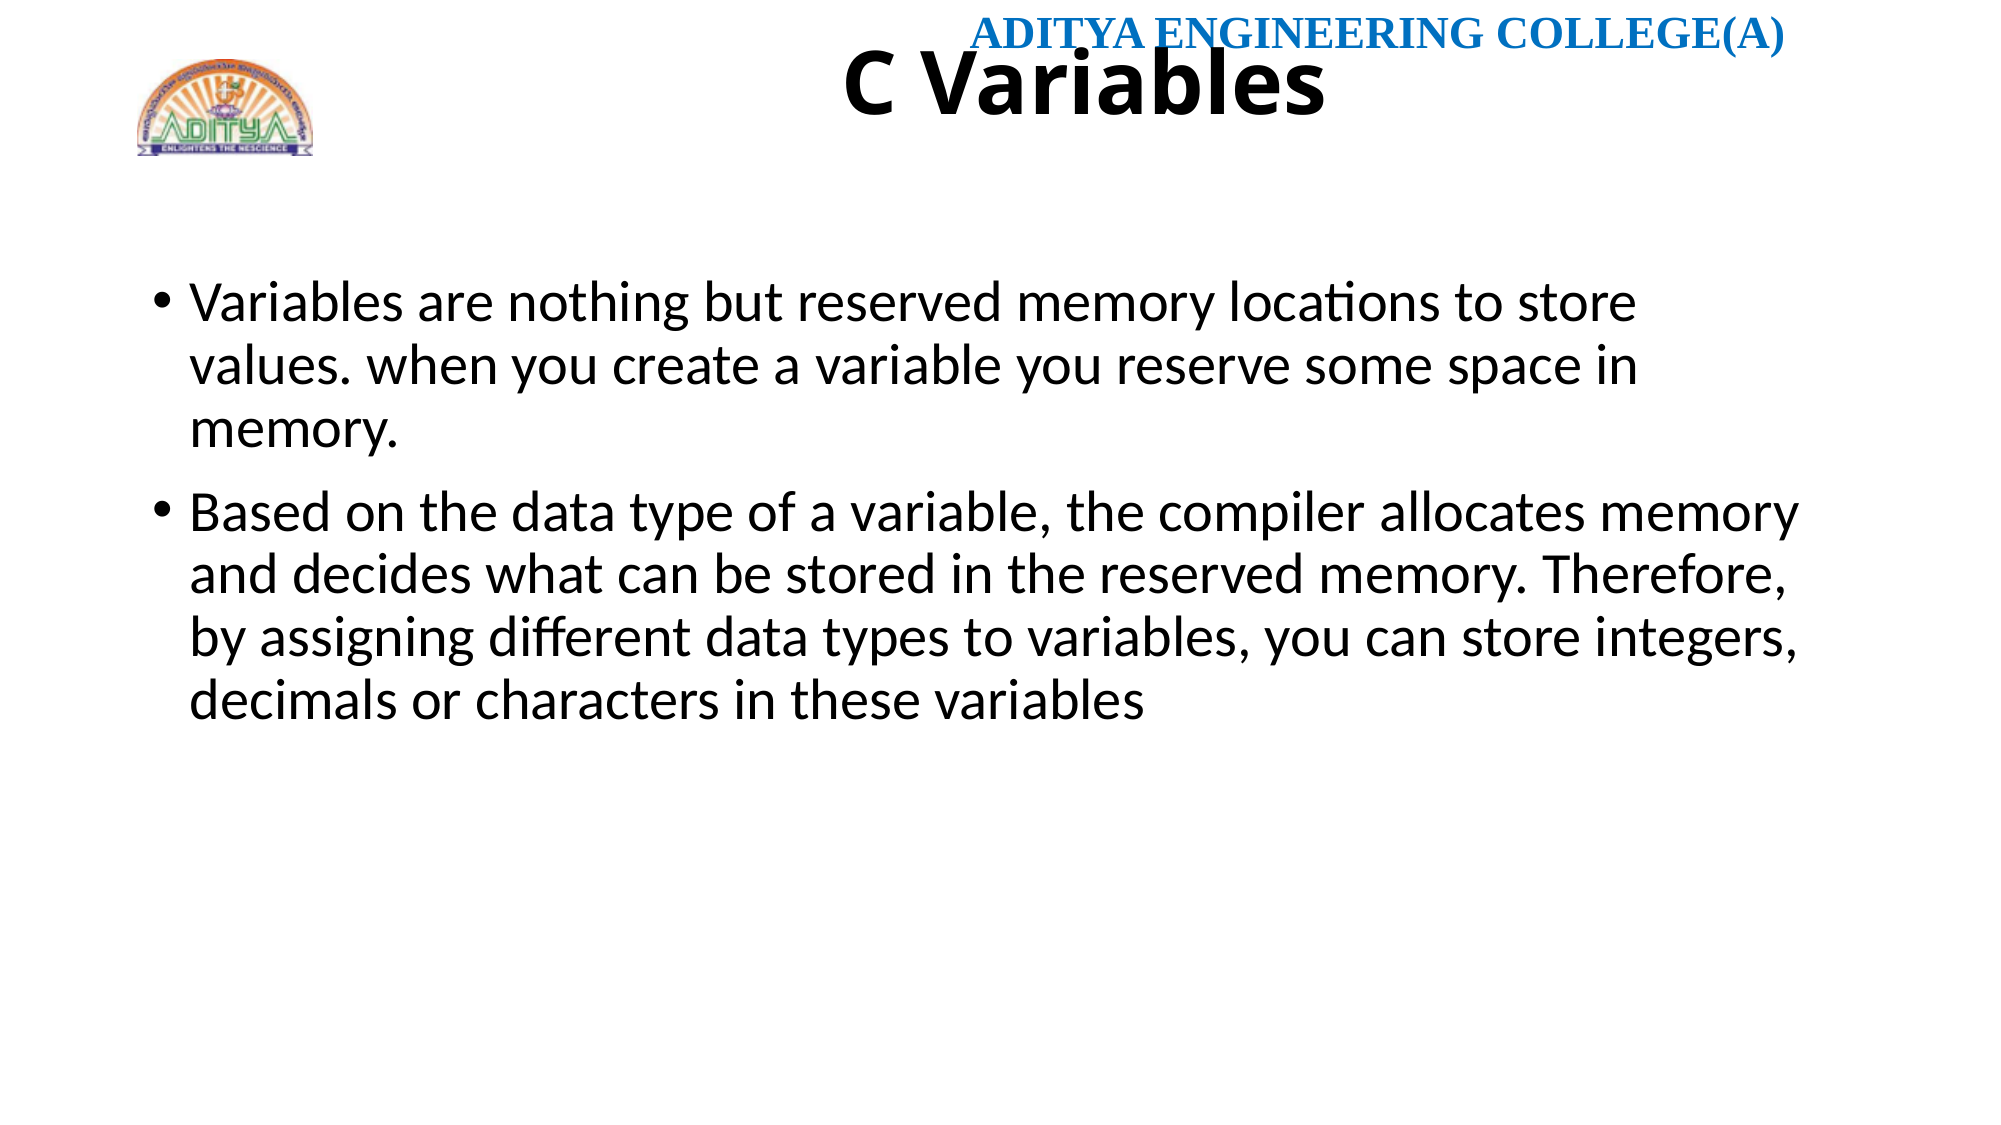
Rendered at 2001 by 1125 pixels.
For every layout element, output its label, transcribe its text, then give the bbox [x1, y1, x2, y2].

title C Variables [826, 30, 2000, 248]
picture [137, 59, 313, 156]
list Variables are nothing but reserved memory locations to store values. when you create a variable you reserve some space in memory. Based on the data type of a variable, the compiler allocates memory and decides what can be stored in the reserved memory. Therefore, by assigning different data types to variables, you can store integers, decimals or characters in these variables [137, 264, 1827, 1039]
